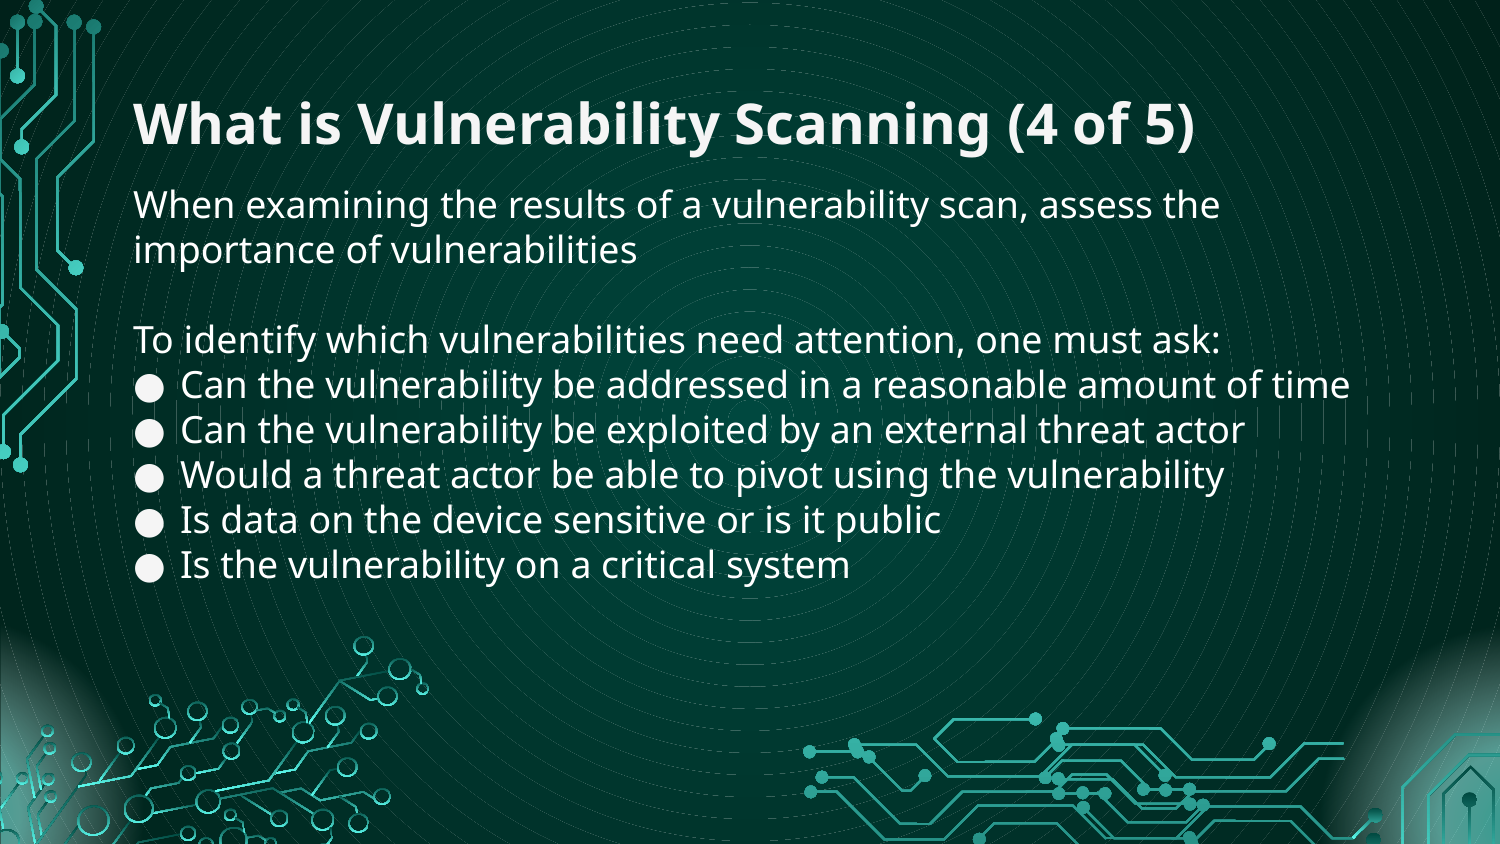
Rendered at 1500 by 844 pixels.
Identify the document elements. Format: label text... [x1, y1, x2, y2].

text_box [0, 670, 462, 844]
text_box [808, 704, 1500, 844]
list When examining the results of a vulnerability scan, assess the importance of vulnerabilities To identify which vulnerabilities need attention, one must ask: Can the vulnerability be addressed in a reasonable amount of time Can the vulnerability be exploited by an external threat actor Would a threat actor be able to pivot using the vulnerability Is data on the device sensitive or is it public Is the vulnerability on a critical system [118, 166, 1405, 307]
title What is Vulnerability Scanning (4 of 5) [118, 72, 1382, 166]
